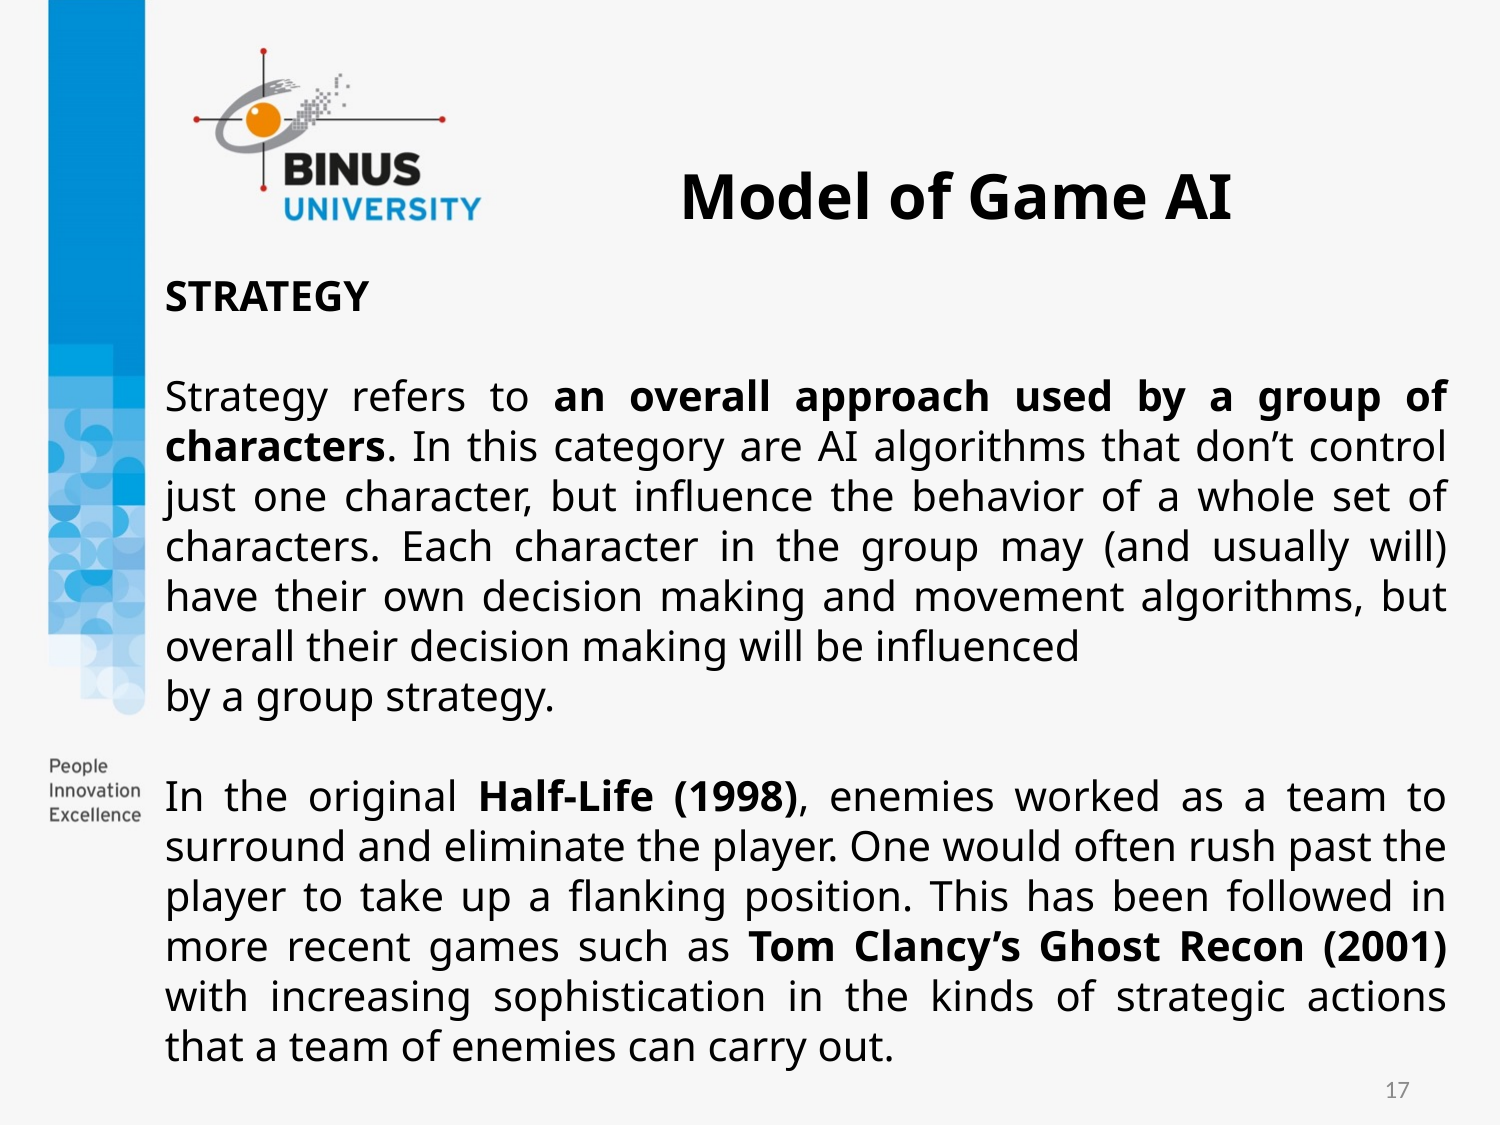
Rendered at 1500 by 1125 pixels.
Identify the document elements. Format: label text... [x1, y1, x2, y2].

text_box STRATEGY Strategy refers to an overall approach used by a group of characters. In this category are AI algorithms that don’t control just one character, but influence the behavior of a whole set of characters. Each character in the group may (and usually will) have their own decision making and movement algorithms, but overall their decision making will be influenced by a group strategy. In the original Half-Life (1998), enemies worked as a team to surround and eliminate the player. One would often rush past the player to take up a flanking position. This has been followed in more recent games such as Tom Clancy’s Ghost Recon (2001) with increasing sophistication in the kinds of strategic actions that a team of enemies can carry out. [150, 262, 1463, 1078]
picture [0, 0, 1500, 845]
slide_number 17 [1074, 1058, 1425, 1119]
text_box Model of Game AI [437, 149, 1475, 240]
